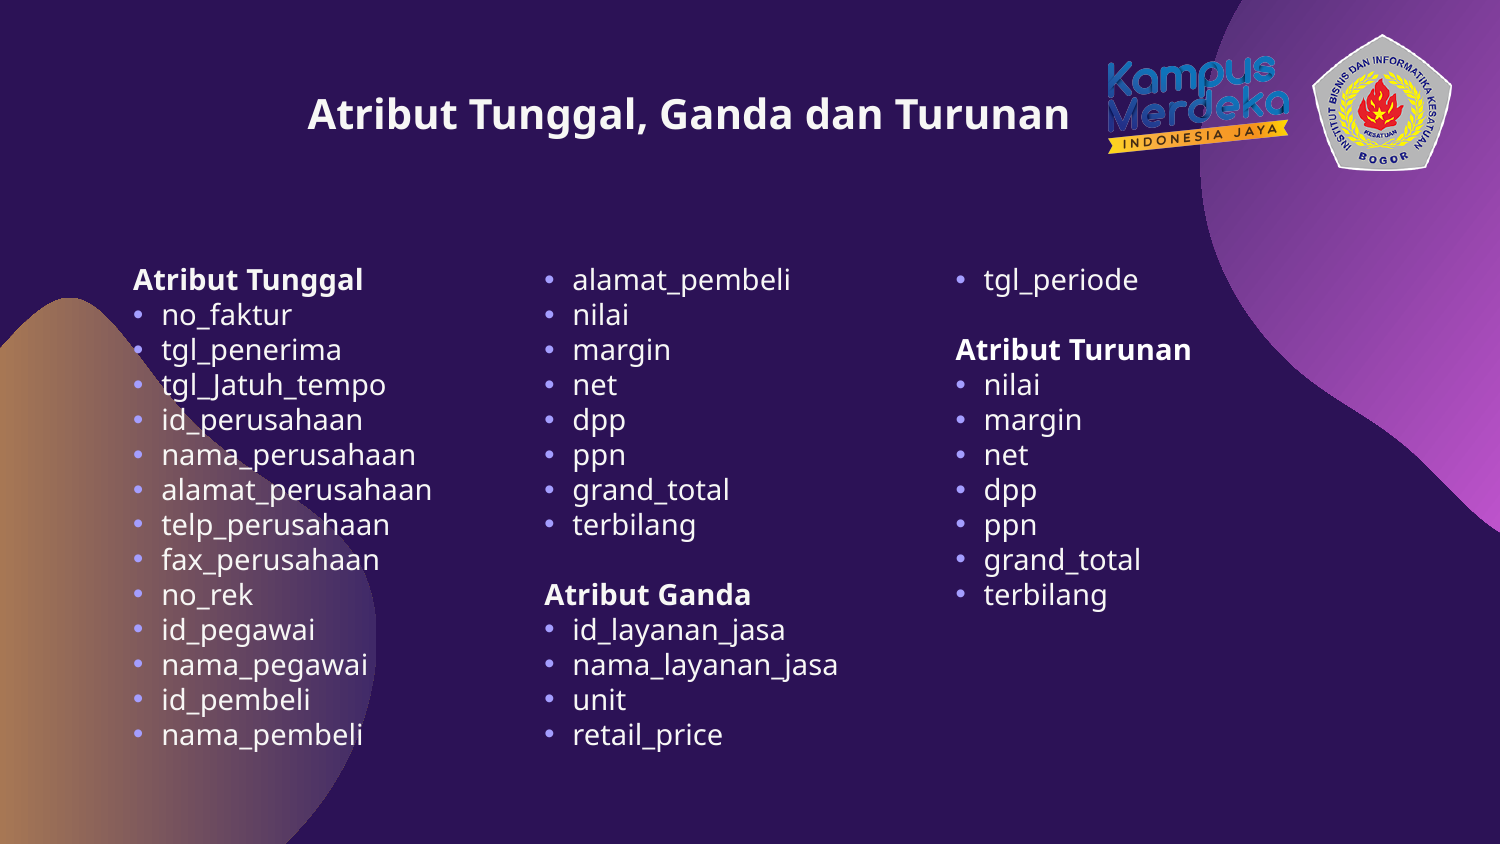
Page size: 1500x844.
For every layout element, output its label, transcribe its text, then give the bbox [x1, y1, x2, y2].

picture [1312, 34, 1452, 171]
picture [1140, 56, 1289, 154]
text_box Atribut Tunggal no_faktur tgl_penerima tgl_Jatuh_tempo id_perusahaan nama_perusahaan alamat_perusahaan telp_perusahaan fax_perusahaan no_rek id_pegawai nama_pegawai id_pembeli nama_pembeli alamat_pembeli nilai margin net dpp ppn grand_total terbilang Atribut Ganda id_layanan_jasa nama_layanan_jasa unit retail_price tgl_periode Atribut Turunan nilai margin net dpp ppn grand_total terbilang [118, 230, 1382, 783]
title Atribut Tunggal, Ganda dan Turunan [239, 50, 1140, 176]
